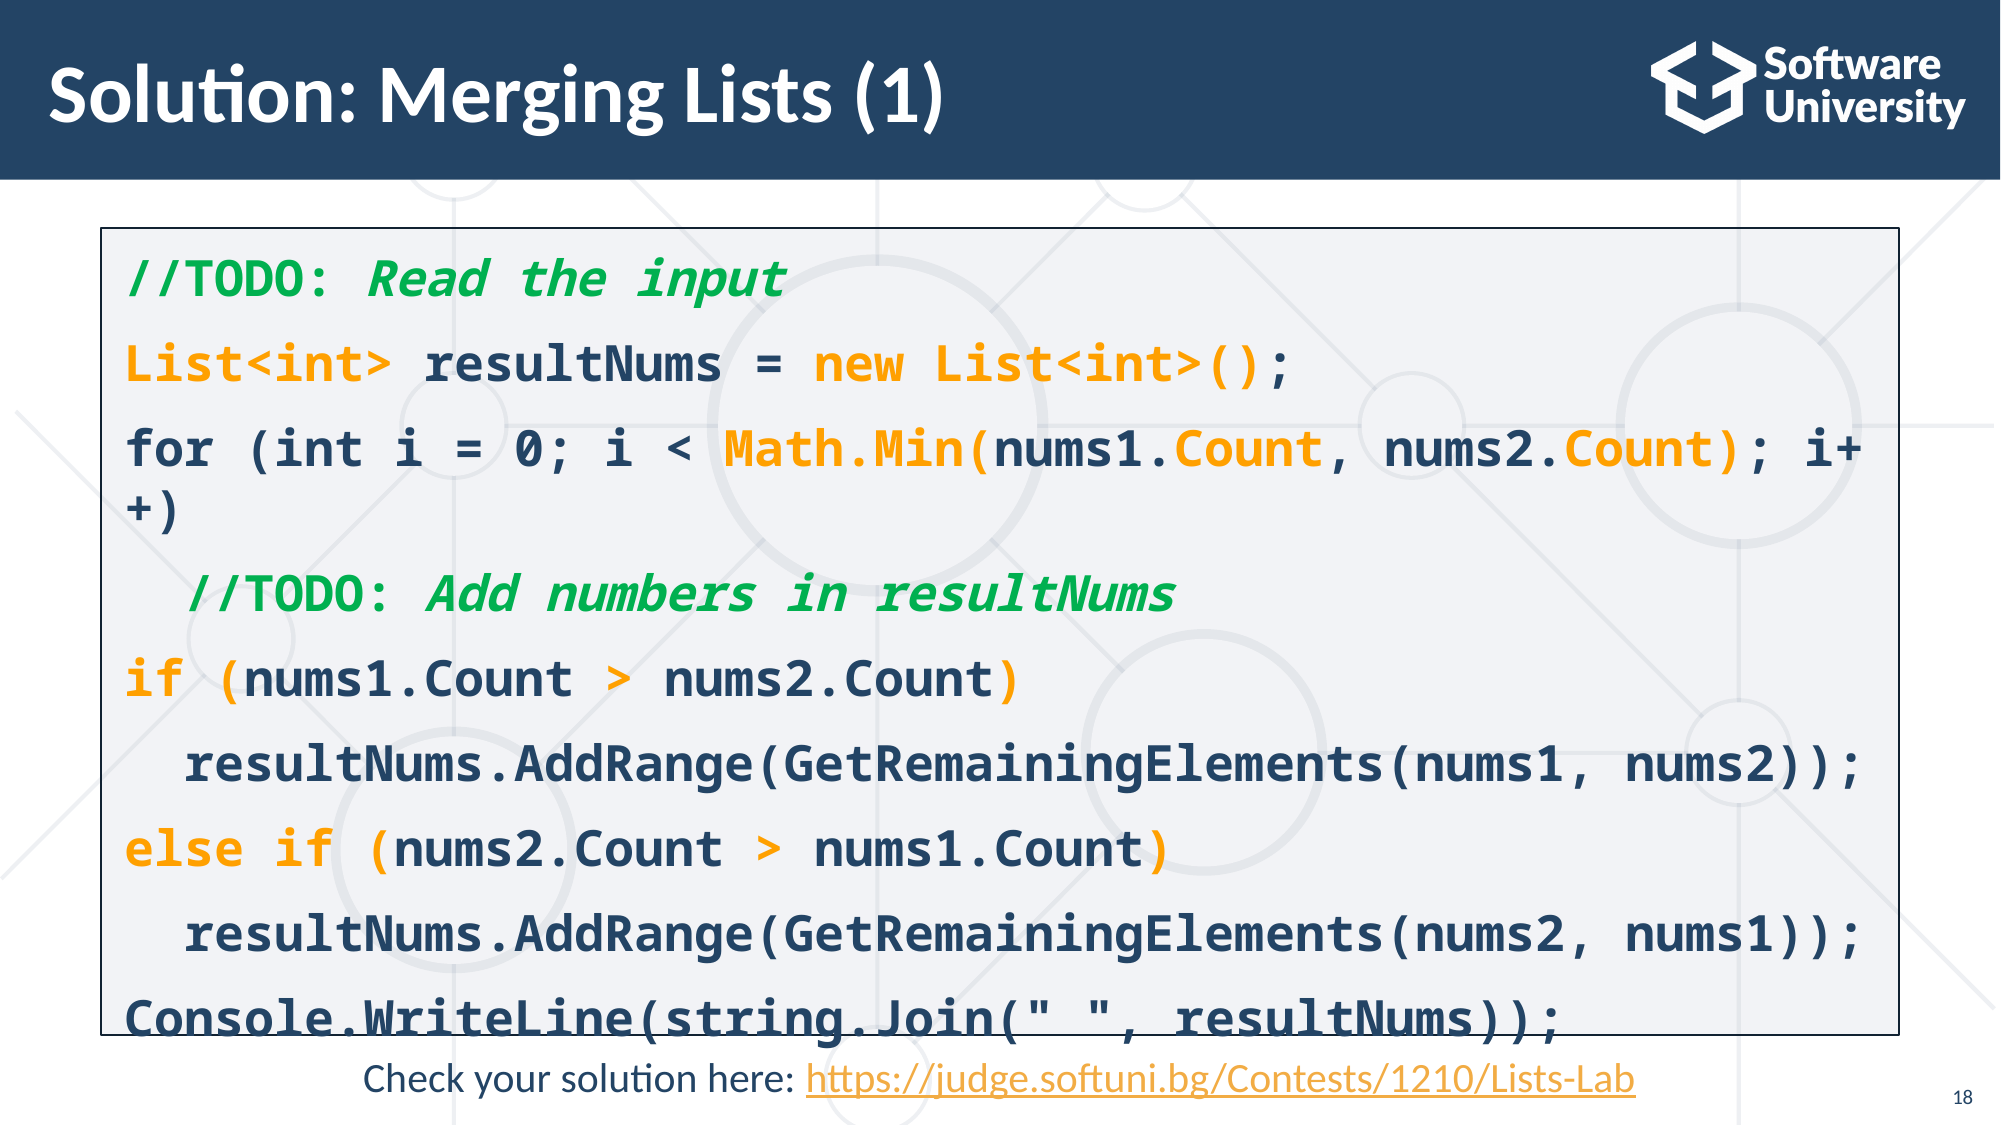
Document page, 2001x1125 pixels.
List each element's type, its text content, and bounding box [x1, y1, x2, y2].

text_box 18 [1927, 1067, 1989, 1117]
title Solution: Merging Lists (1) [31, 16, 1625, 162]
picture [1651, 41, 1966, 134]
text_box Check your solution here: https://judge.softuni.bg/Contests/1210/Lists-Lab [133, 1043, 1866, 1108]
list //TODO: Read the input List<int> resultNums = new List<int>(); for (int i = 0; i < Math.Min(nums1.Count, nums2.Count); i++) //TODO: Add numbers in resultNums if (nums1.Count > nums2.Count) resultNums.AddRange(GetRemainingElements(nums1, nums2)); else if (nums2.Count > nums1.Count) resultNums.AddRange(GetRemainingElements(nums2, nums1)); Console.WriteLine(string.Join(" ", resultNums)); [100, 227, 1900, 1036]
